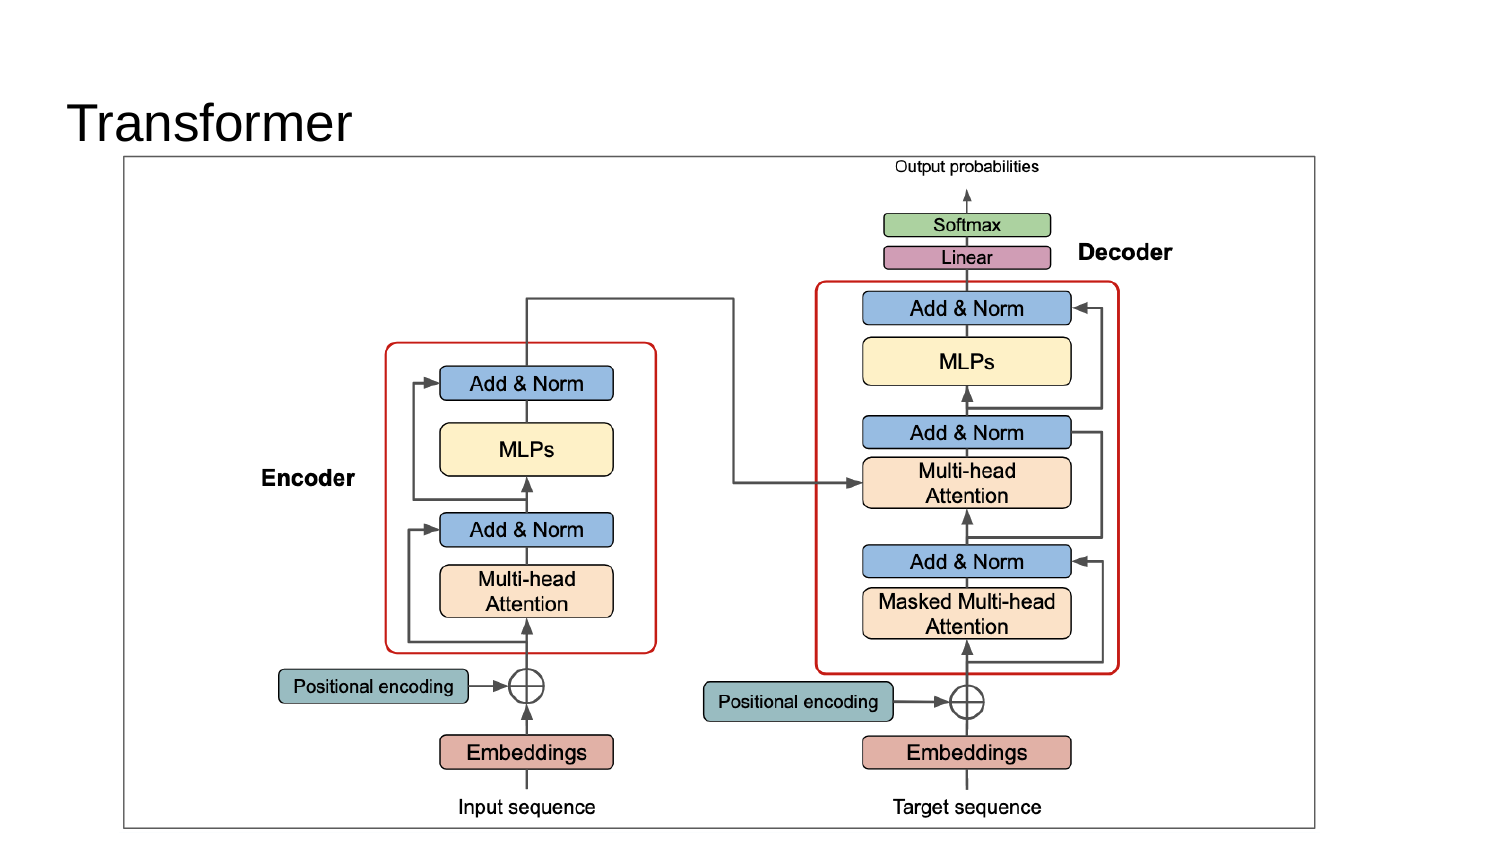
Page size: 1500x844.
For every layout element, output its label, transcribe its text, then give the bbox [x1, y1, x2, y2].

picture [119, 152, 1320, 833]
title Transformer [51, 72, 1449, 167]
